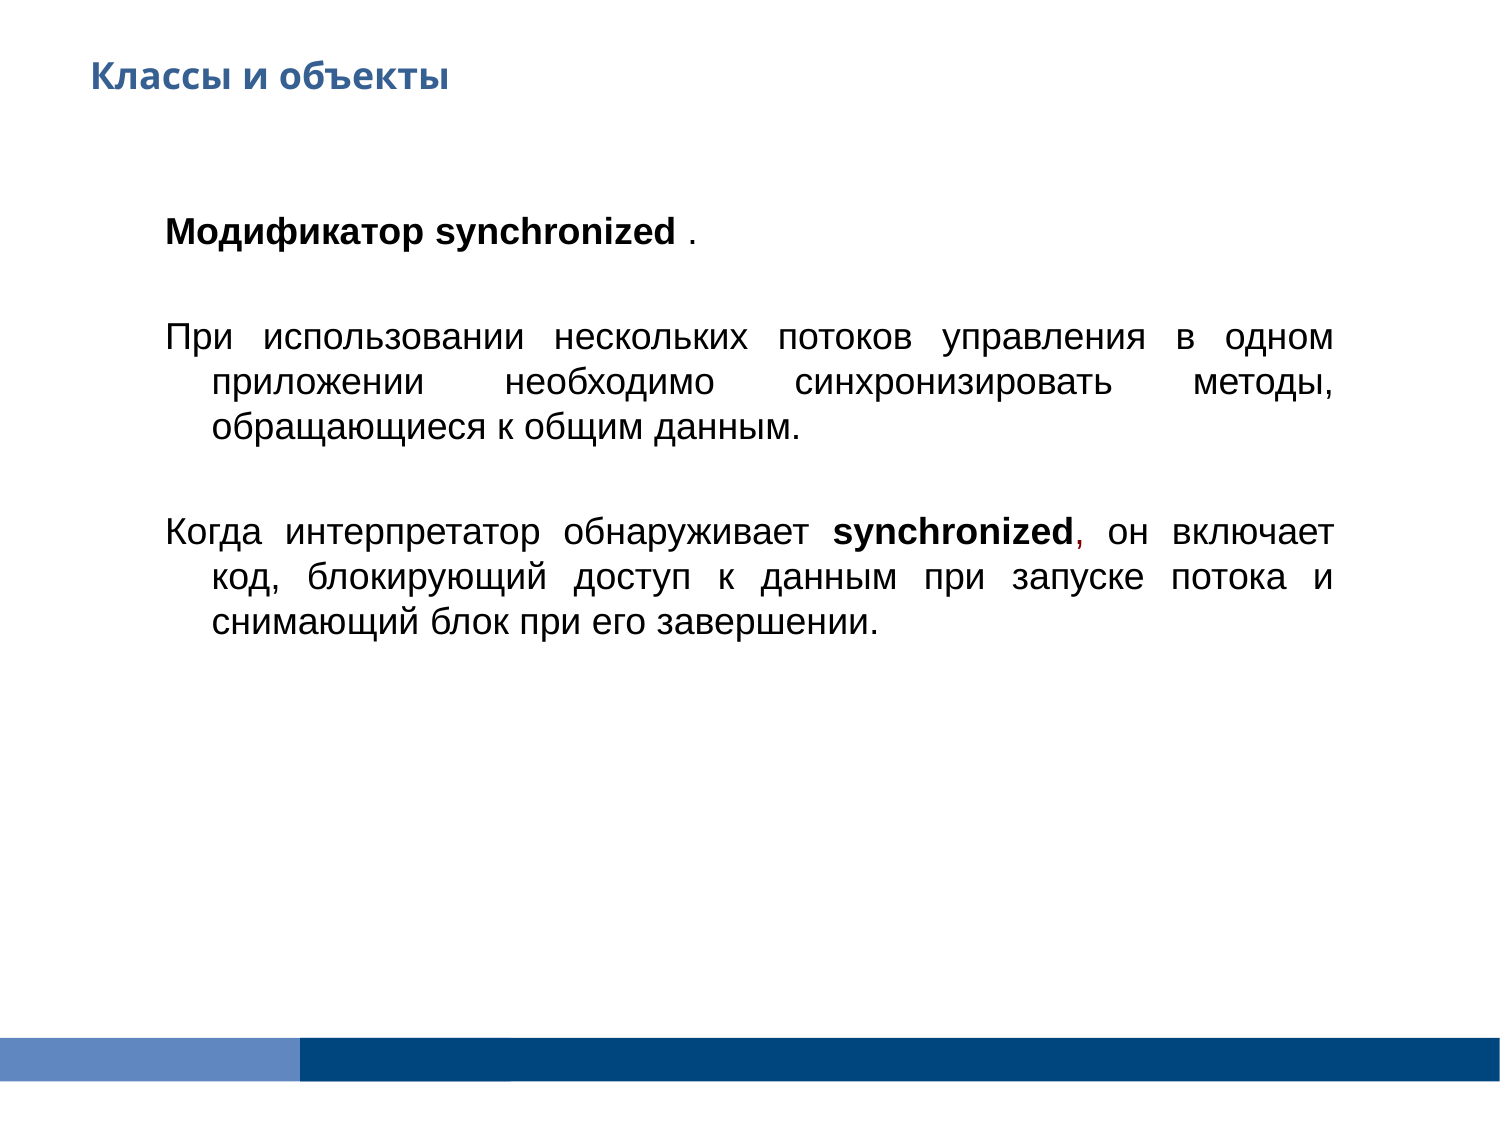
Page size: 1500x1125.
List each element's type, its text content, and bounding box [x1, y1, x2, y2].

text_box Классы и объекты [75, 45, 1425, 163]
text_box Модификатор synchronized . При использовании нескольких потоков управления в одном приложении необходимо синхронизировать методы, обращающиеся к общим данным. Когда интерпретатор обнаруживает synchronized, он включает код, блокирующий доступ к данным при запуске потока и снимающий блок при его завершении. [150, 199, 1350, 988]
